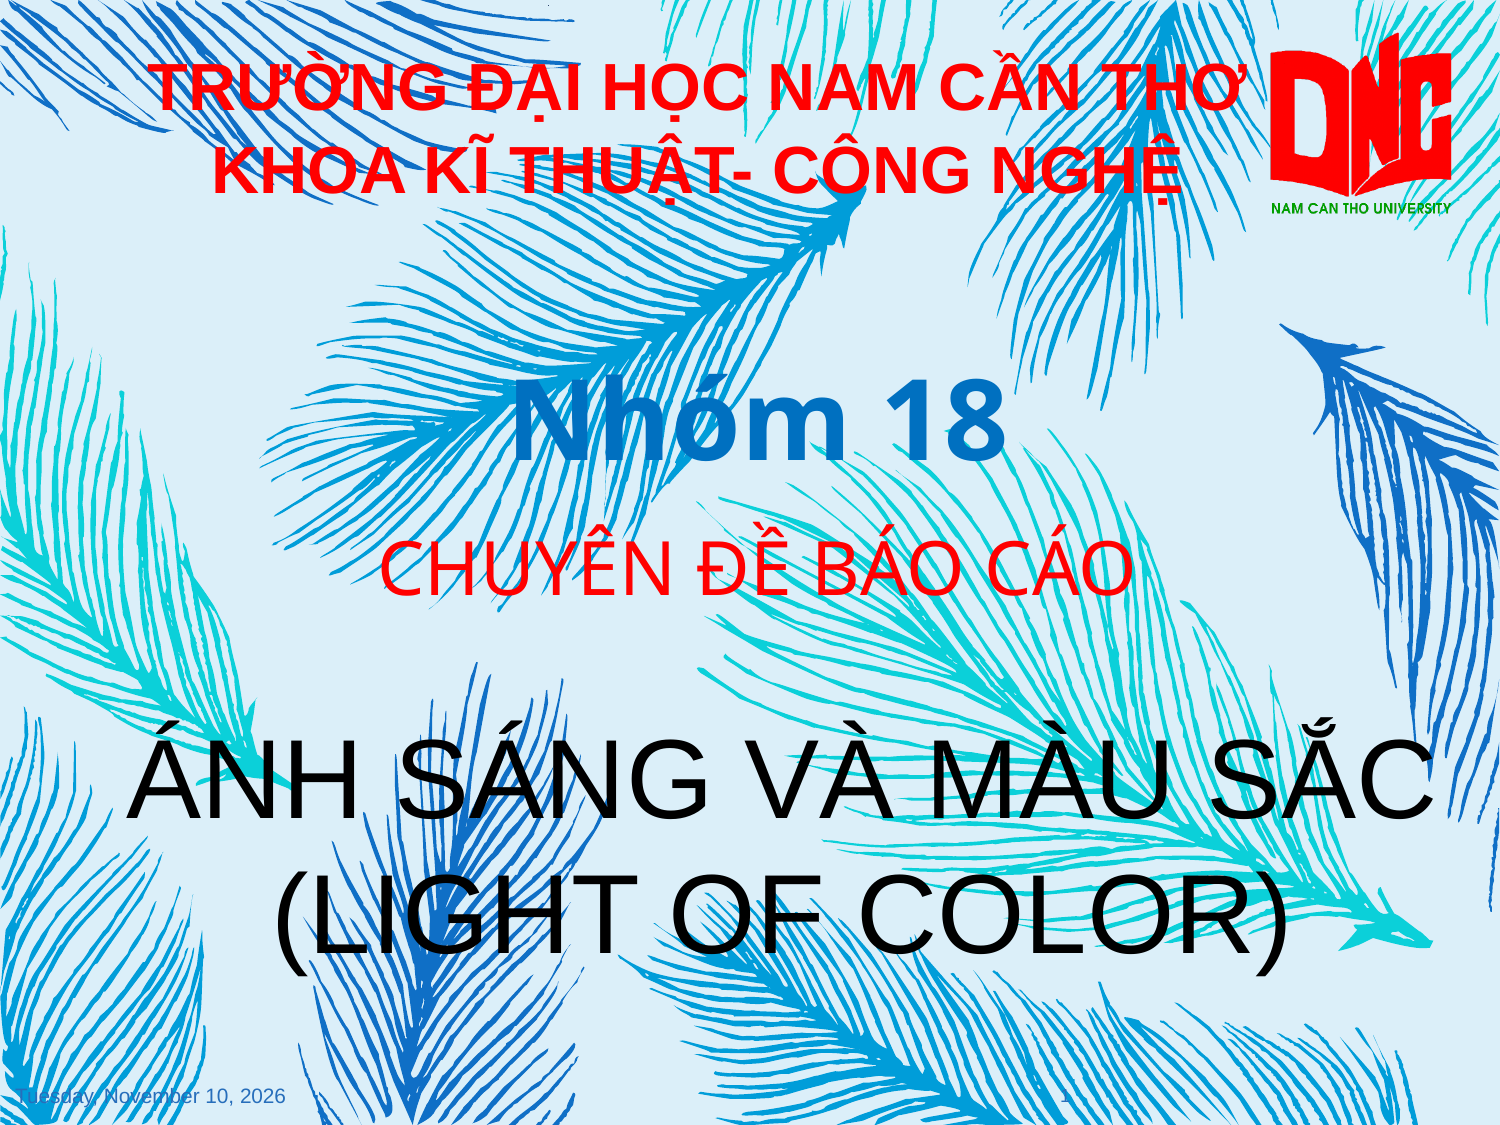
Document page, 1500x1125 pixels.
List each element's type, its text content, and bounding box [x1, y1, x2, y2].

picture [1267, 29, 1453, 215]
slide_number 1 [1045, 1065, 1500, 1125]
text_box CHUYÊN ĐỀ BÁO CÁO [213, 512, 1303, 618]
text_box Nhóm 18 [490, 340, 1025, 491]
picture [1373, 1034, 1385, 1059]
text_box TRƯỜNG ĐẠI HỌC NAM CẦN THƠ KHOA KĨ THUẬT- CÔNG NGHỆ [127, 35, 1267, 215]
picture [1339, 1036, 1347, 1045]
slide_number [0, 1065, 575, 1125]
text_box ÁNH SÁNG VÀ MÀU SẮC (LIGHT OF COLOR) [111, 698, 1455, 983]
